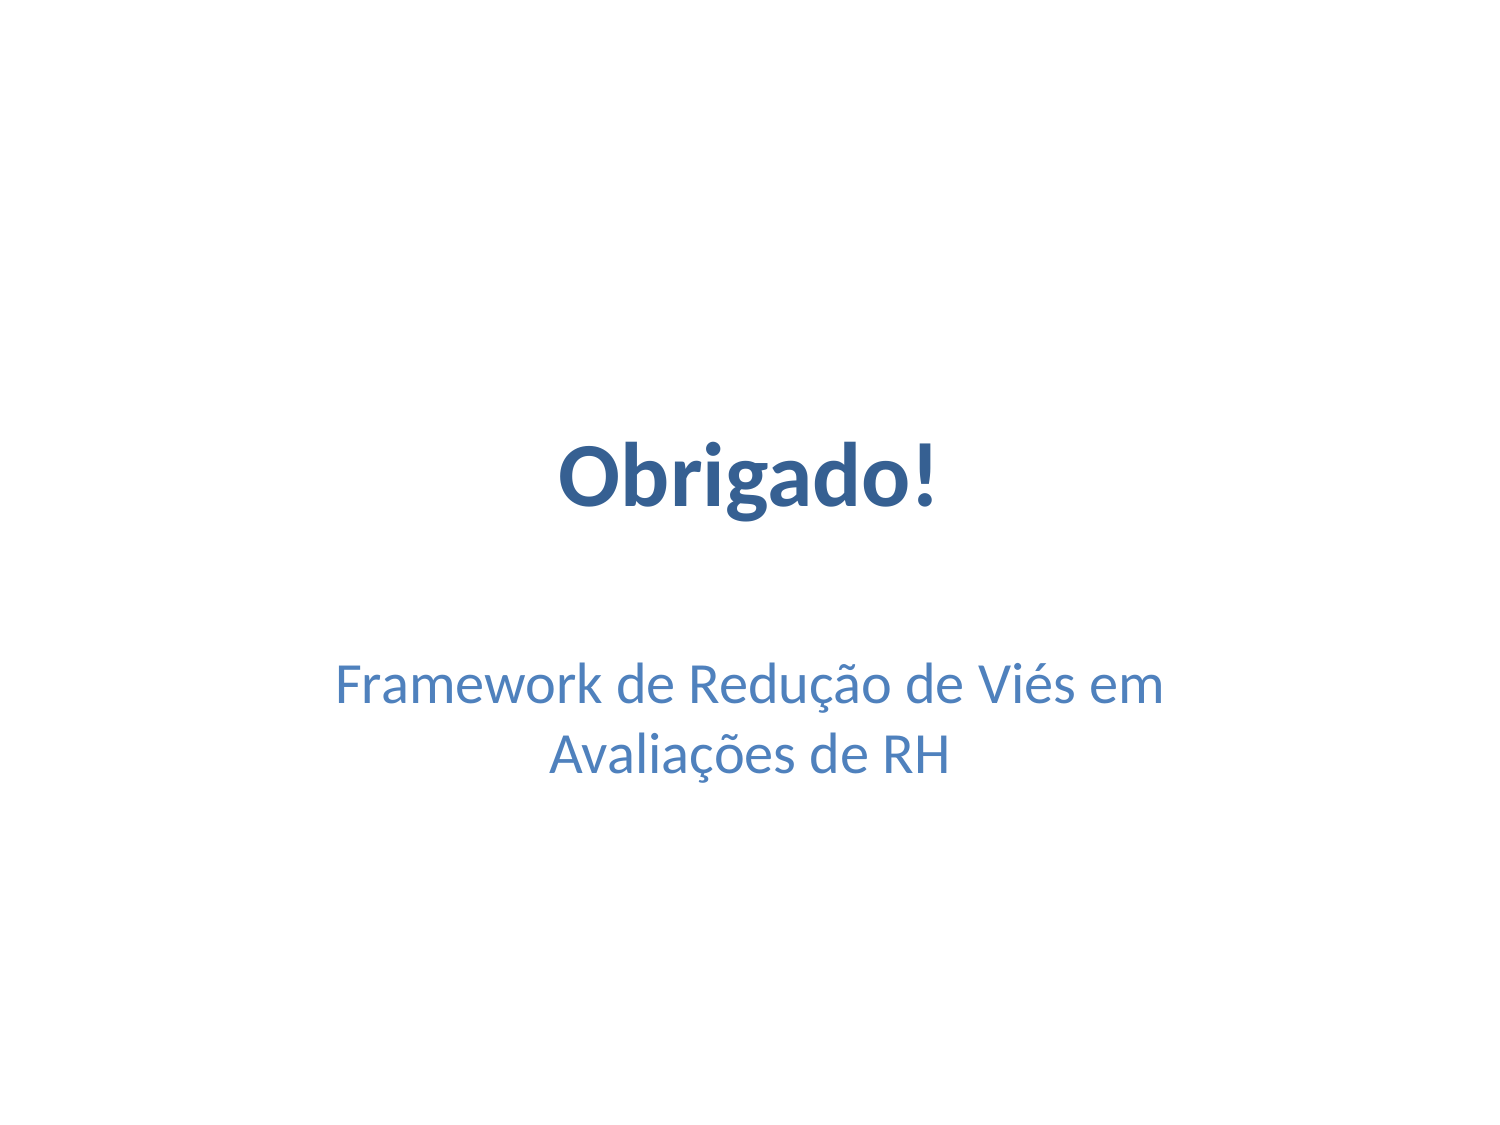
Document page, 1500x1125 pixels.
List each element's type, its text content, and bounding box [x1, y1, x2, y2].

title Obrigado! [112, 349, 1388, 591]
subtitle Framework de Redução de Viés em Avaliações de RH [225, 637, 1275, 925]
